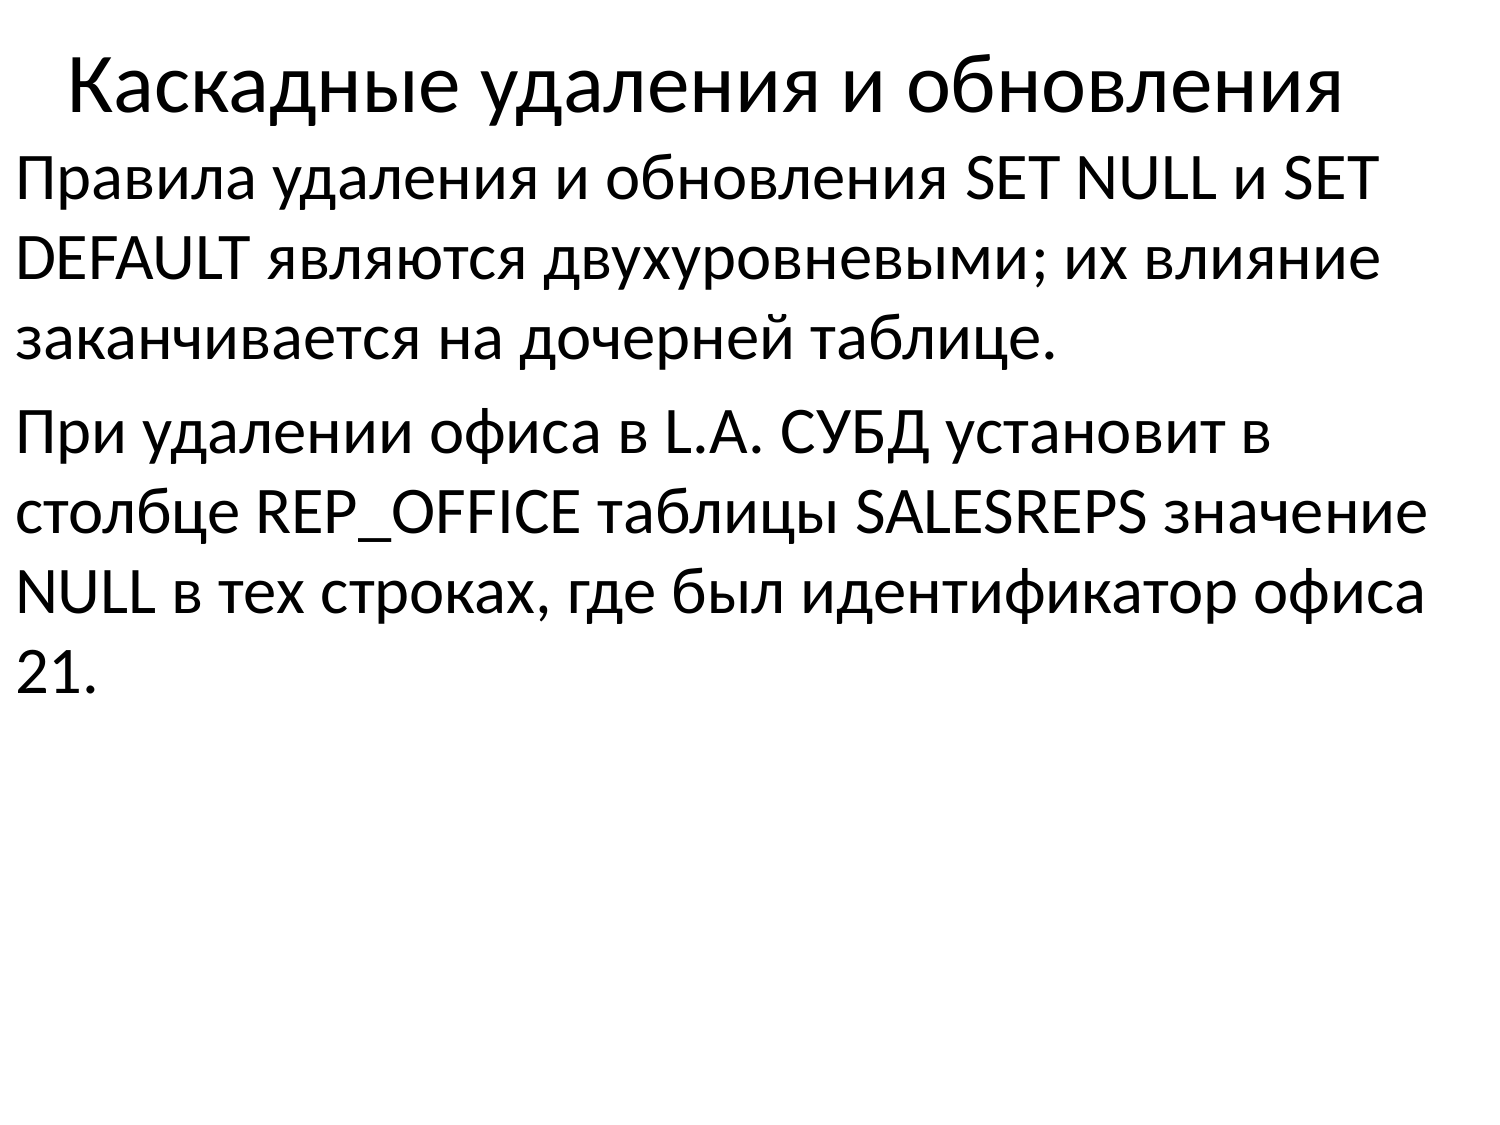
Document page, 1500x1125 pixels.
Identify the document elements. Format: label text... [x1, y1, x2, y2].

title Каскадные удаления и обновления [41, 19, 1392, 125]
list Правила удаления и обновления SET NULL и SET DEFAULT являются двухуровневыми; их влияние заканчивается на дочерней таблице. При удалении офиса в L.A. СУБД установит в столбце REP_OFFICE таблицы SALESREPS значение NULL в тех строках, где был идентификатор офиса 21. [0, 125, 1500, 1125]
